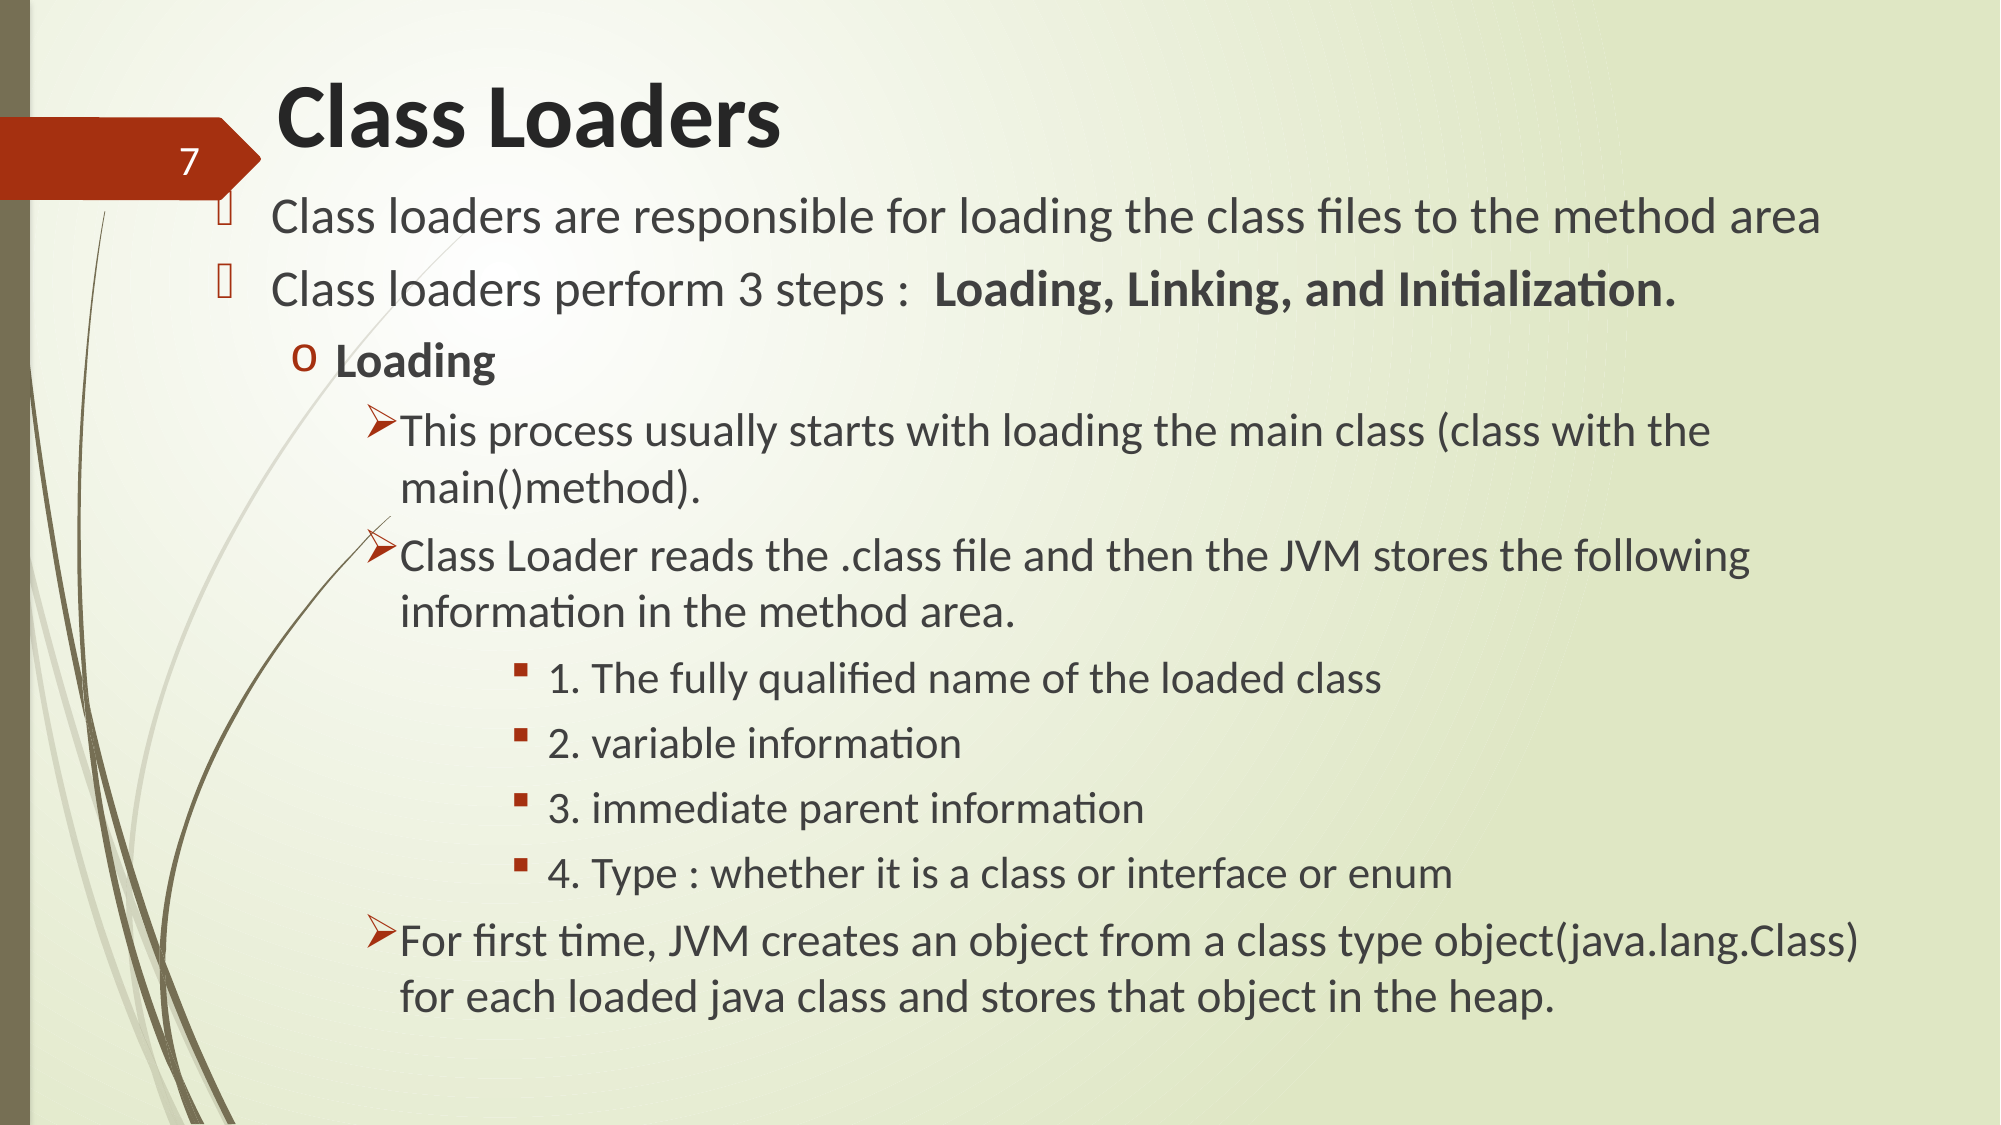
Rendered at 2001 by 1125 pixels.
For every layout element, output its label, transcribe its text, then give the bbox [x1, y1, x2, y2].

slide_number 7 [87, 129, 216, 190]
list Class loaders are responsible for loading the class files to the method area Class loaders perform 3 steps : Loading, Linking, and Initialization. Loading This process usually starts with loading the main class (class with the main()method). Class Loader reads the .class file and then the JVM stores the following information in the method area. 1. The fully qualified name of the loaded class 2. variable information 3. immediate parent information 4. Type : whether it is a class or interface or enum For first time, JVM creates an object from a class type object(java.lang.Class) for each loaded java class and stores that object in the heap. [201, 174, 1878, 1113]
title Class Loaders [262, 47, 1755, 174]
